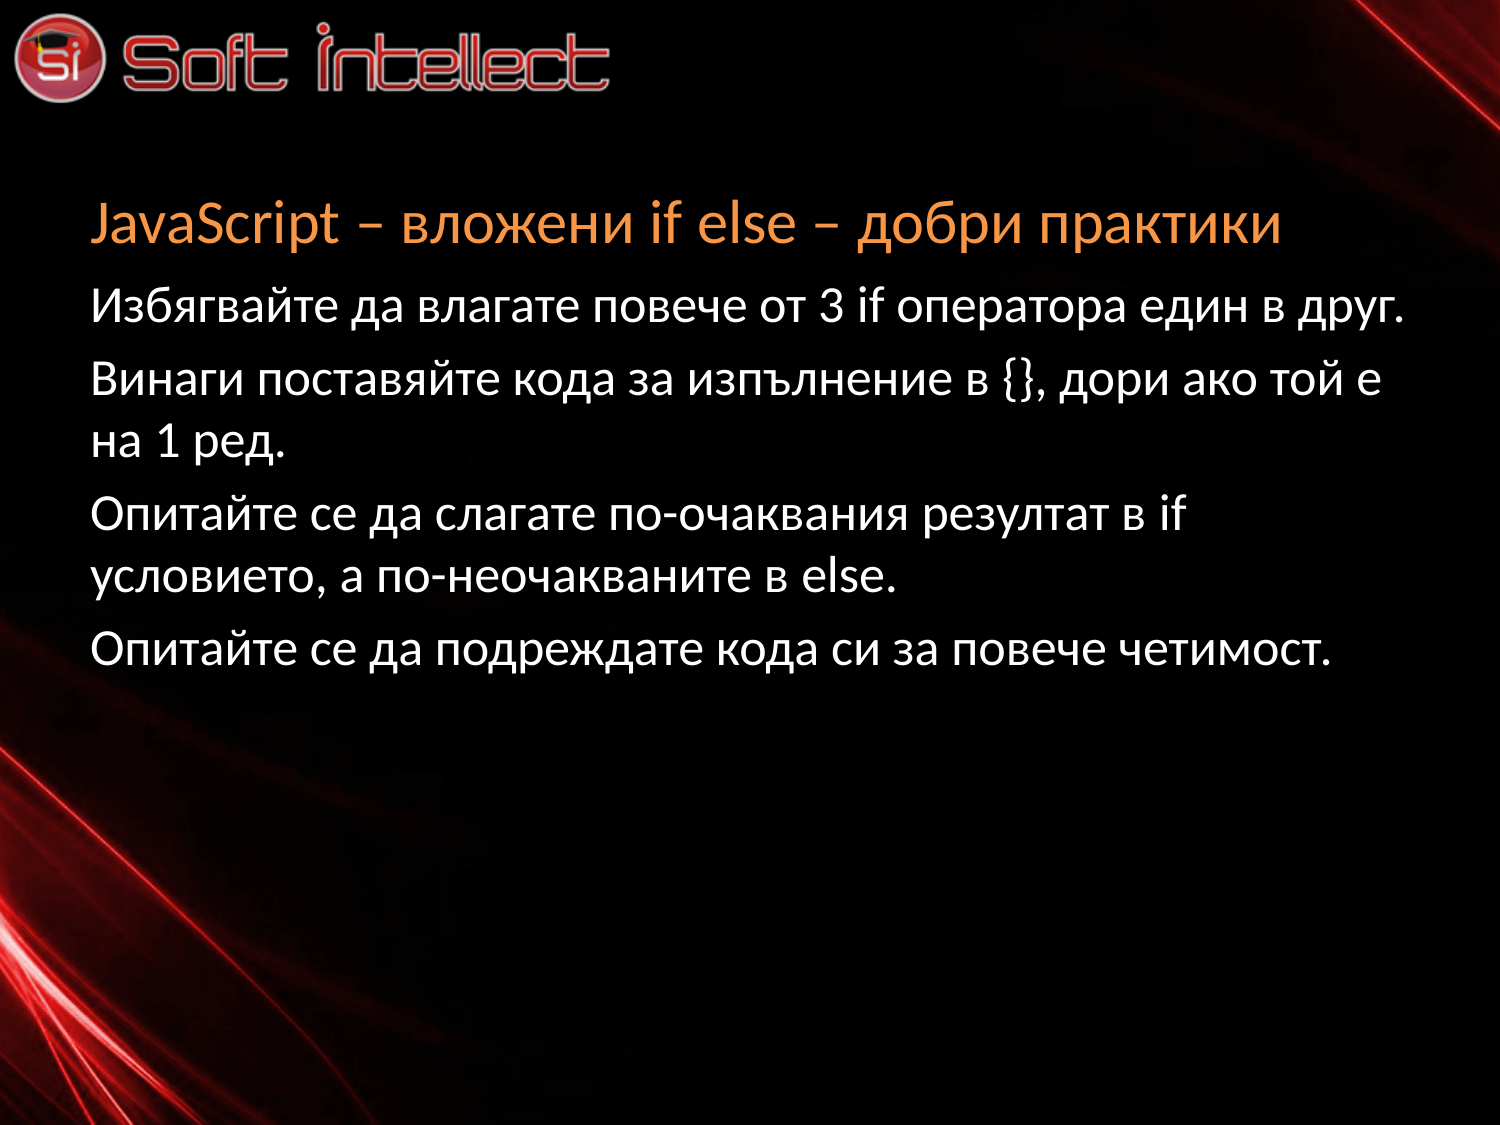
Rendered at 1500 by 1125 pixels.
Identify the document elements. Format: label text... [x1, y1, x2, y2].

picture [0, 0, 1500, 1125]
title JavaScript – вложени if else – добри практики [75, 125, 1425, 262]
list Избягвайте да влагате повече от 3 if оператора един в друг. Винаги поставяйте кода за изпълнение в {}, дори ако той е на 1 ред. Опитайте се да слагате по-очаквания резултат в if условието, а по-неочакваните в else. Опитайте се да подреждате кода си за повече четимост. [75, 262, 1425, 1005]
